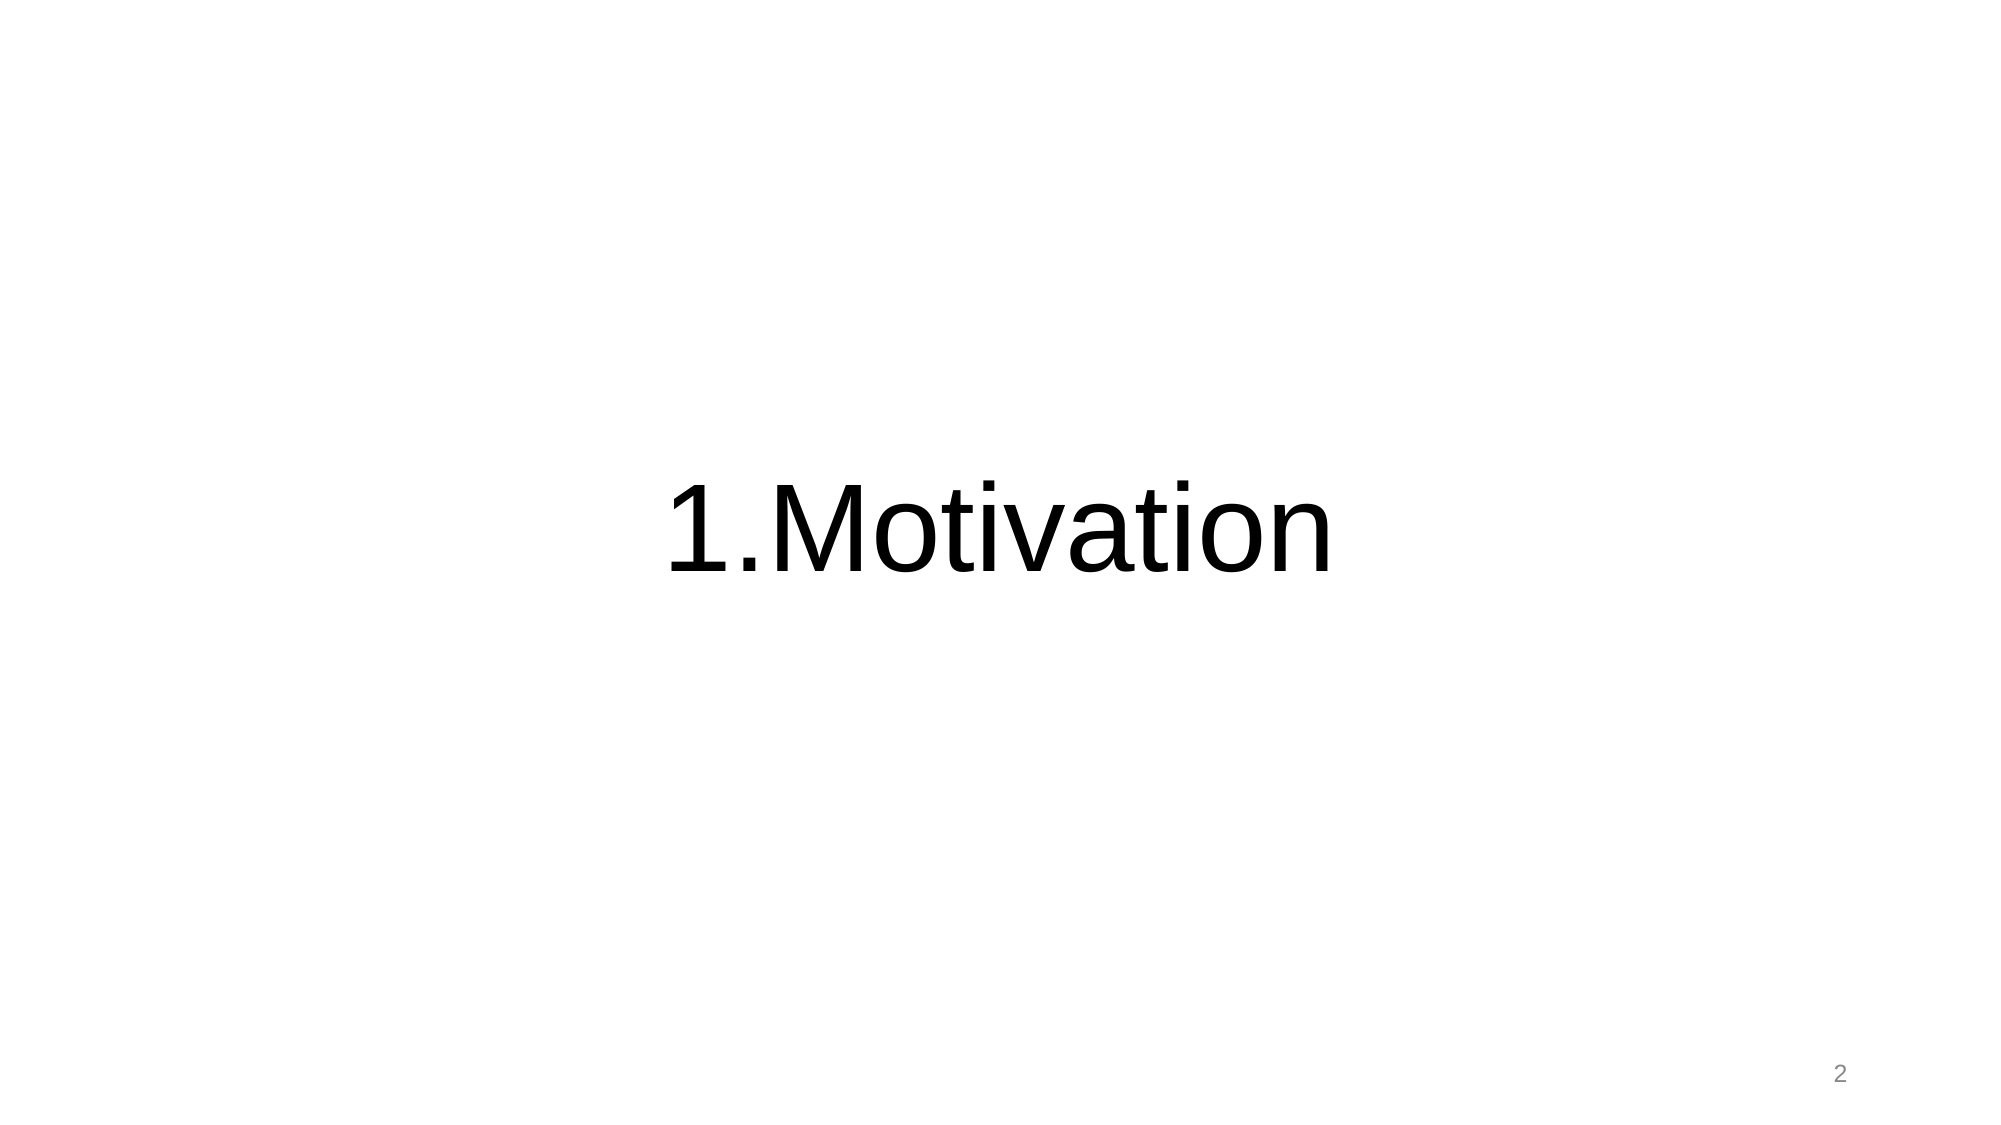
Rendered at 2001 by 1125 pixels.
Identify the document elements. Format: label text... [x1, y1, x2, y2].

slide_number ‹#› [1412, 1042, 1863, 1103]
title Motivation [137, 137, 1863, 606]
